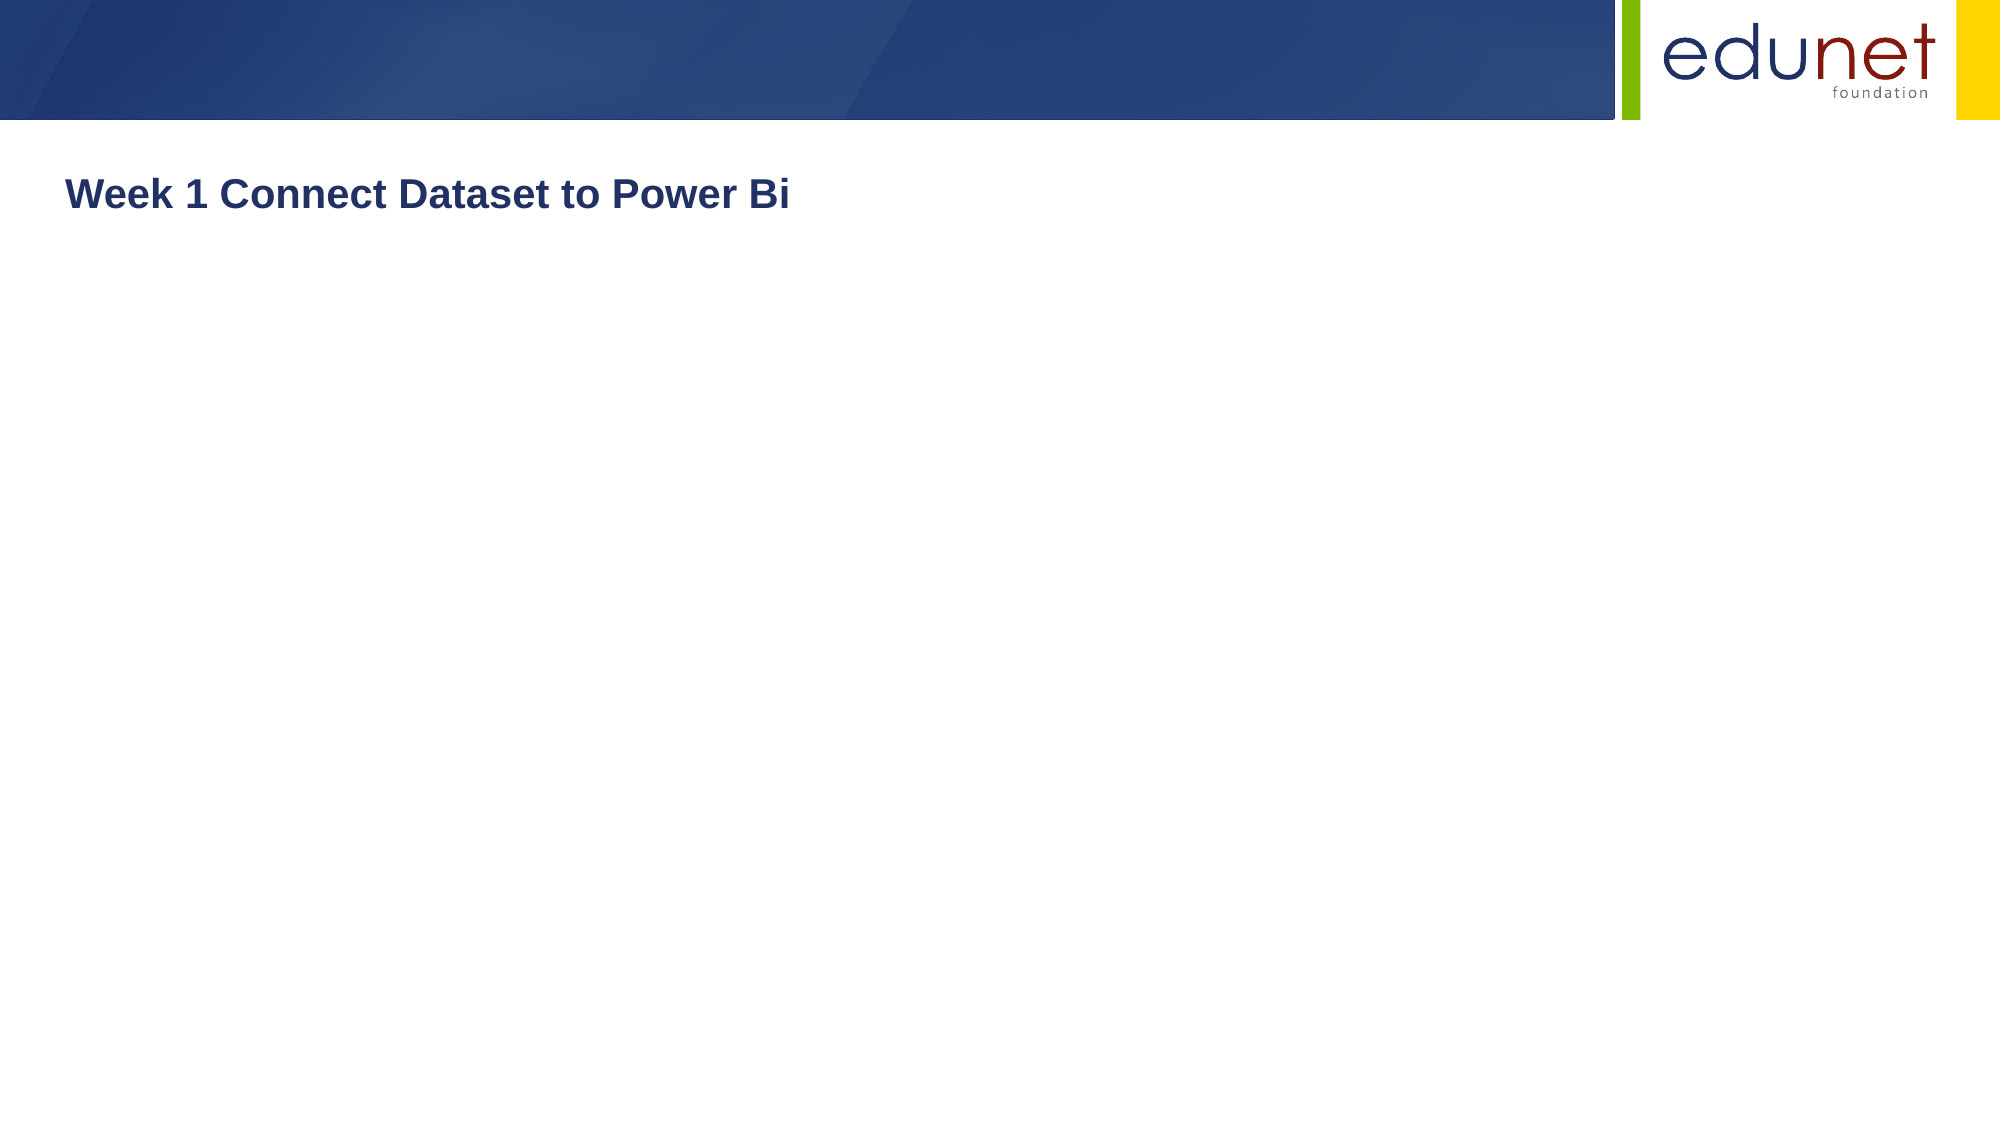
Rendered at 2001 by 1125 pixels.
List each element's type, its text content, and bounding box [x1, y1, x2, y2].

text_box Week 1 Connect Dataset to Power Bi ​ [49, 159, 1098, 225]
picture [1652, 12, 1948, 108]
